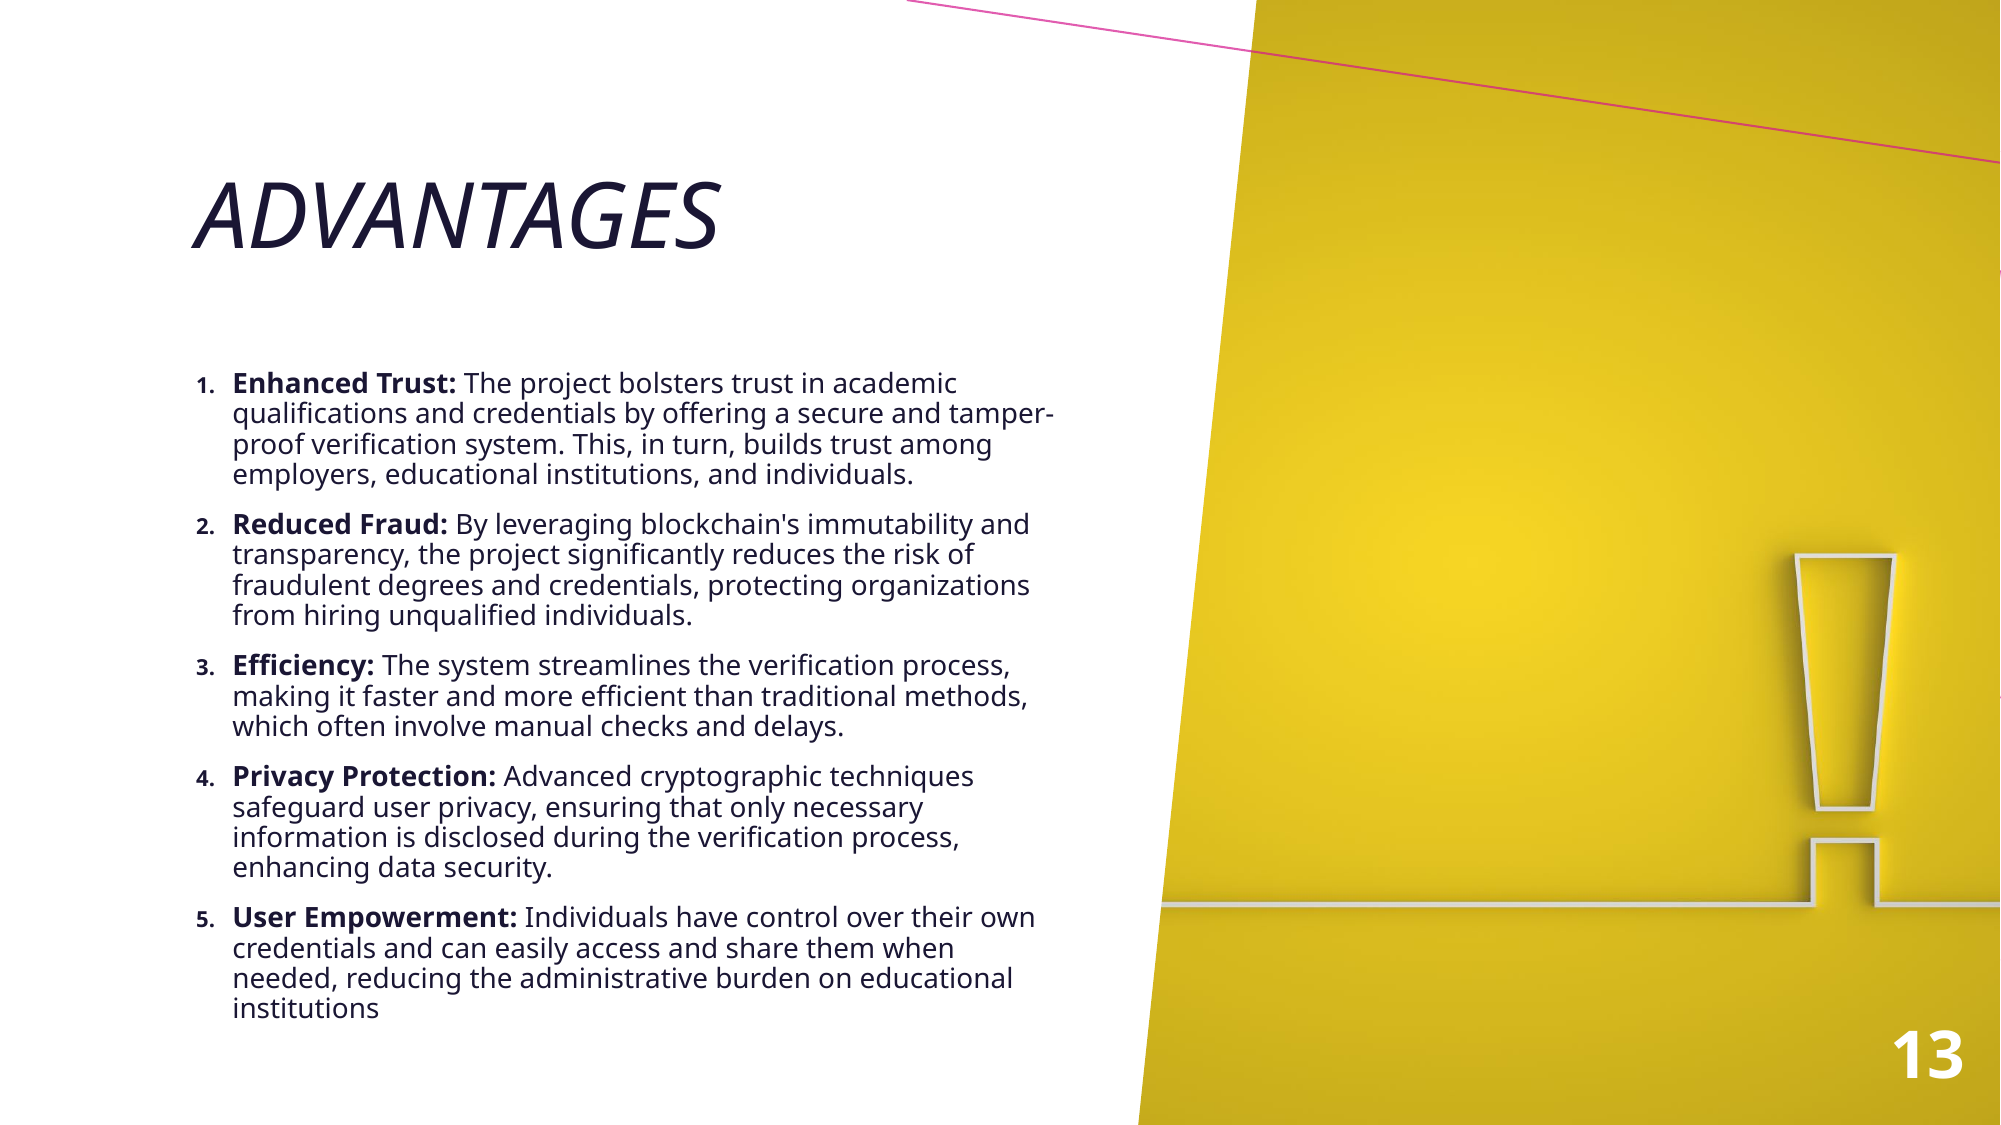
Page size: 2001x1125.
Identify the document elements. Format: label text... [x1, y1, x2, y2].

picture [1138, 163, 2000, 1125]
text_box [0, 0, 1138, 1125]
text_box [906, 0, 2000, 163]
title advantages [181, 76, 1138, 362]
list Enhanced Trust: The project bolsters trust in academic qualifications and credentials by offering a secure and tamper-proof verification system. This, in turn, builds trust among employers, educational institutions, and individuals. Reduced Fraud: By leveraging blockchain's immutability and transparency, the project significantly reduces the risk of fraudulent degrees and credentials, protecting organizations from hiring unqualified individuals. Efficiency: The system streamlines the verification process, making it faster and more efficient than traditional methods, which often involve manual checks and delays. Privacy Protection: Advanced cryptographic techniques safeguard user privacy, ensuring that only necessary information is disclosed during the verification process, enhancing data security. User Empowerment: Individuals have control over their own credentials and can easily access and share them when needed, reducing the administrative burden on educational institutions [181, 361, 1082, 1038]
